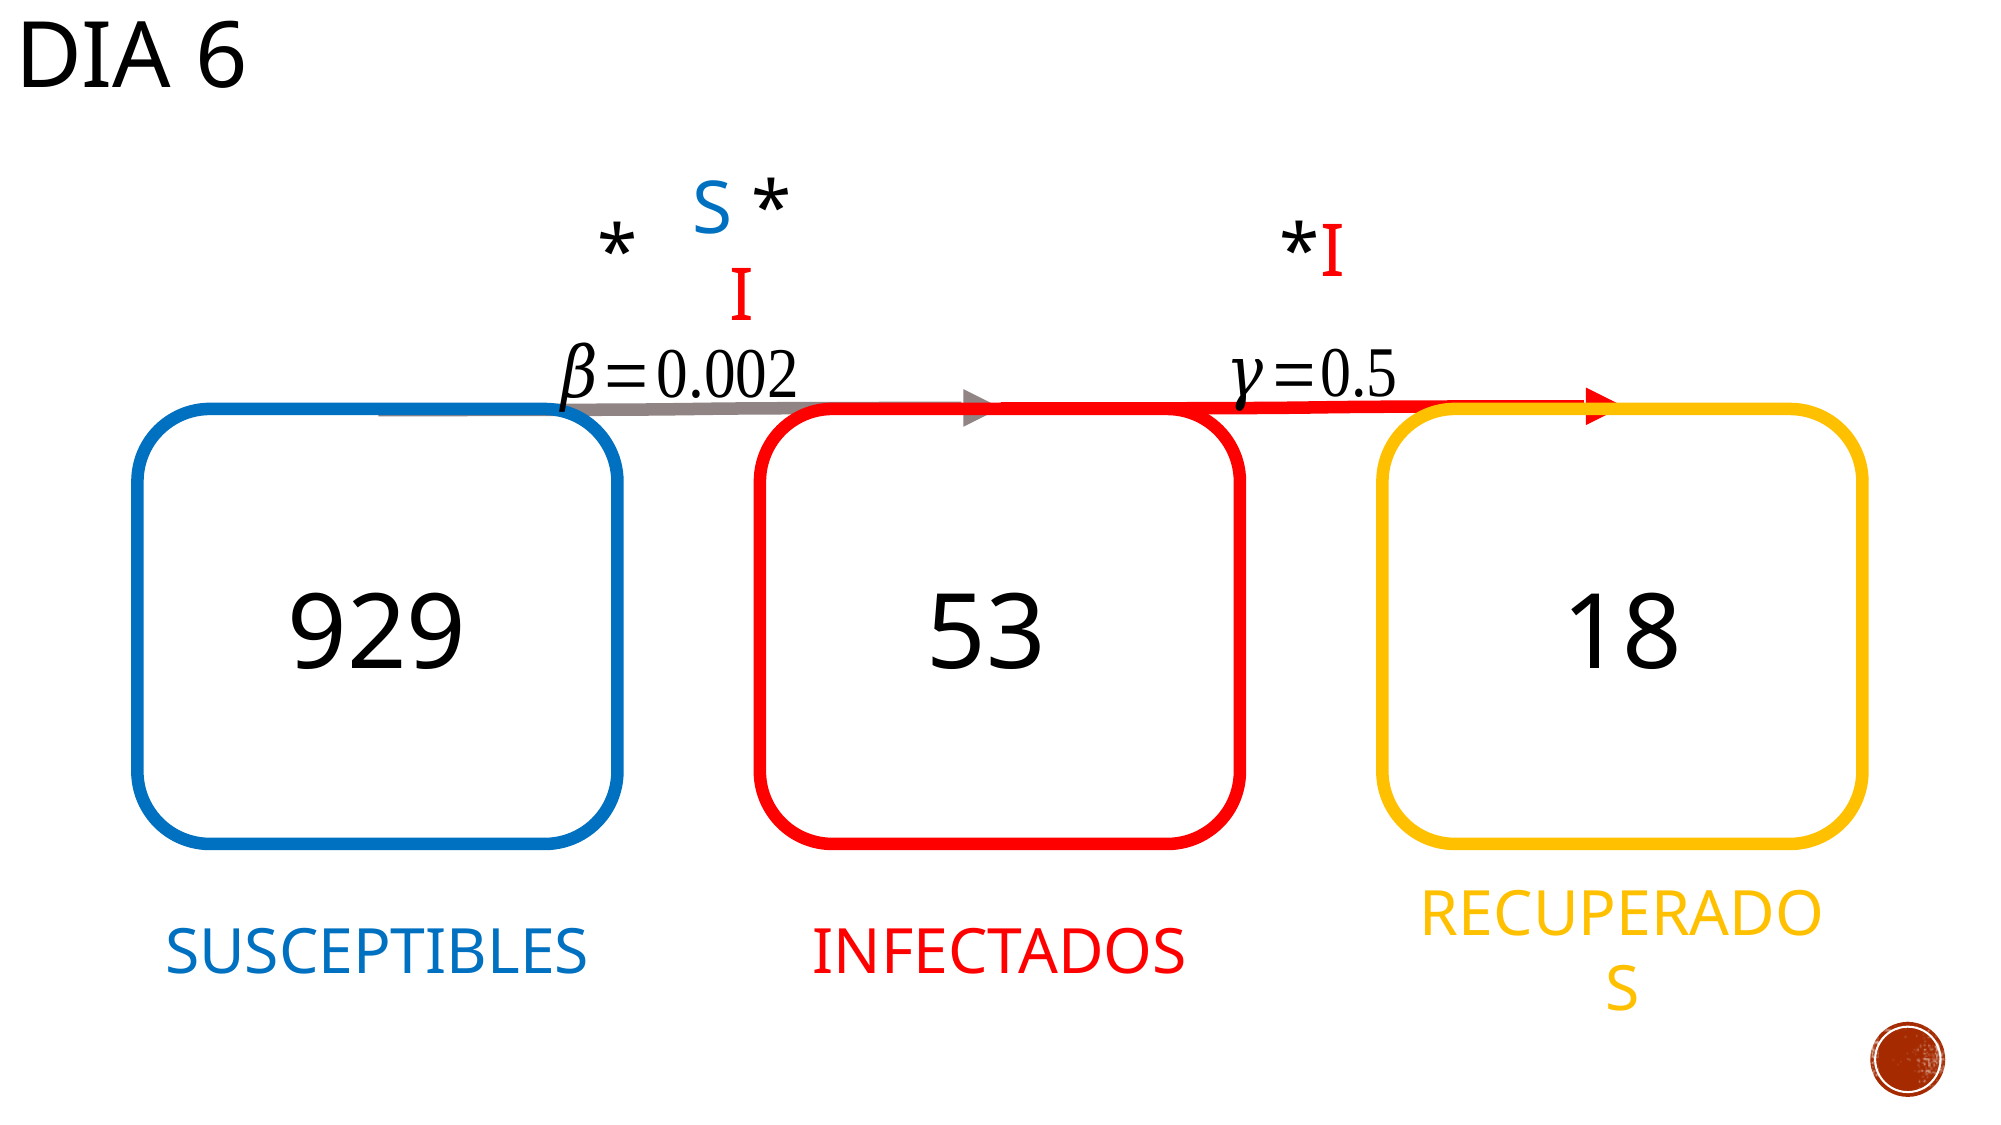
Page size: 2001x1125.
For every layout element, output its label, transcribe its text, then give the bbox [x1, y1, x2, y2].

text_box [138, 406, 1861, 844]
text_box DIA 6 [0, 0, 1725, 115]
text_box INFECTADOS [758, 877, 1241, 1019]
text_box SUSCEPTIBLES [136, 877, 619, 1019]
text_box RECUPERADOS [1381, 877, 1864, 1019]
text_box S * I [658, 206, 827, 289]
